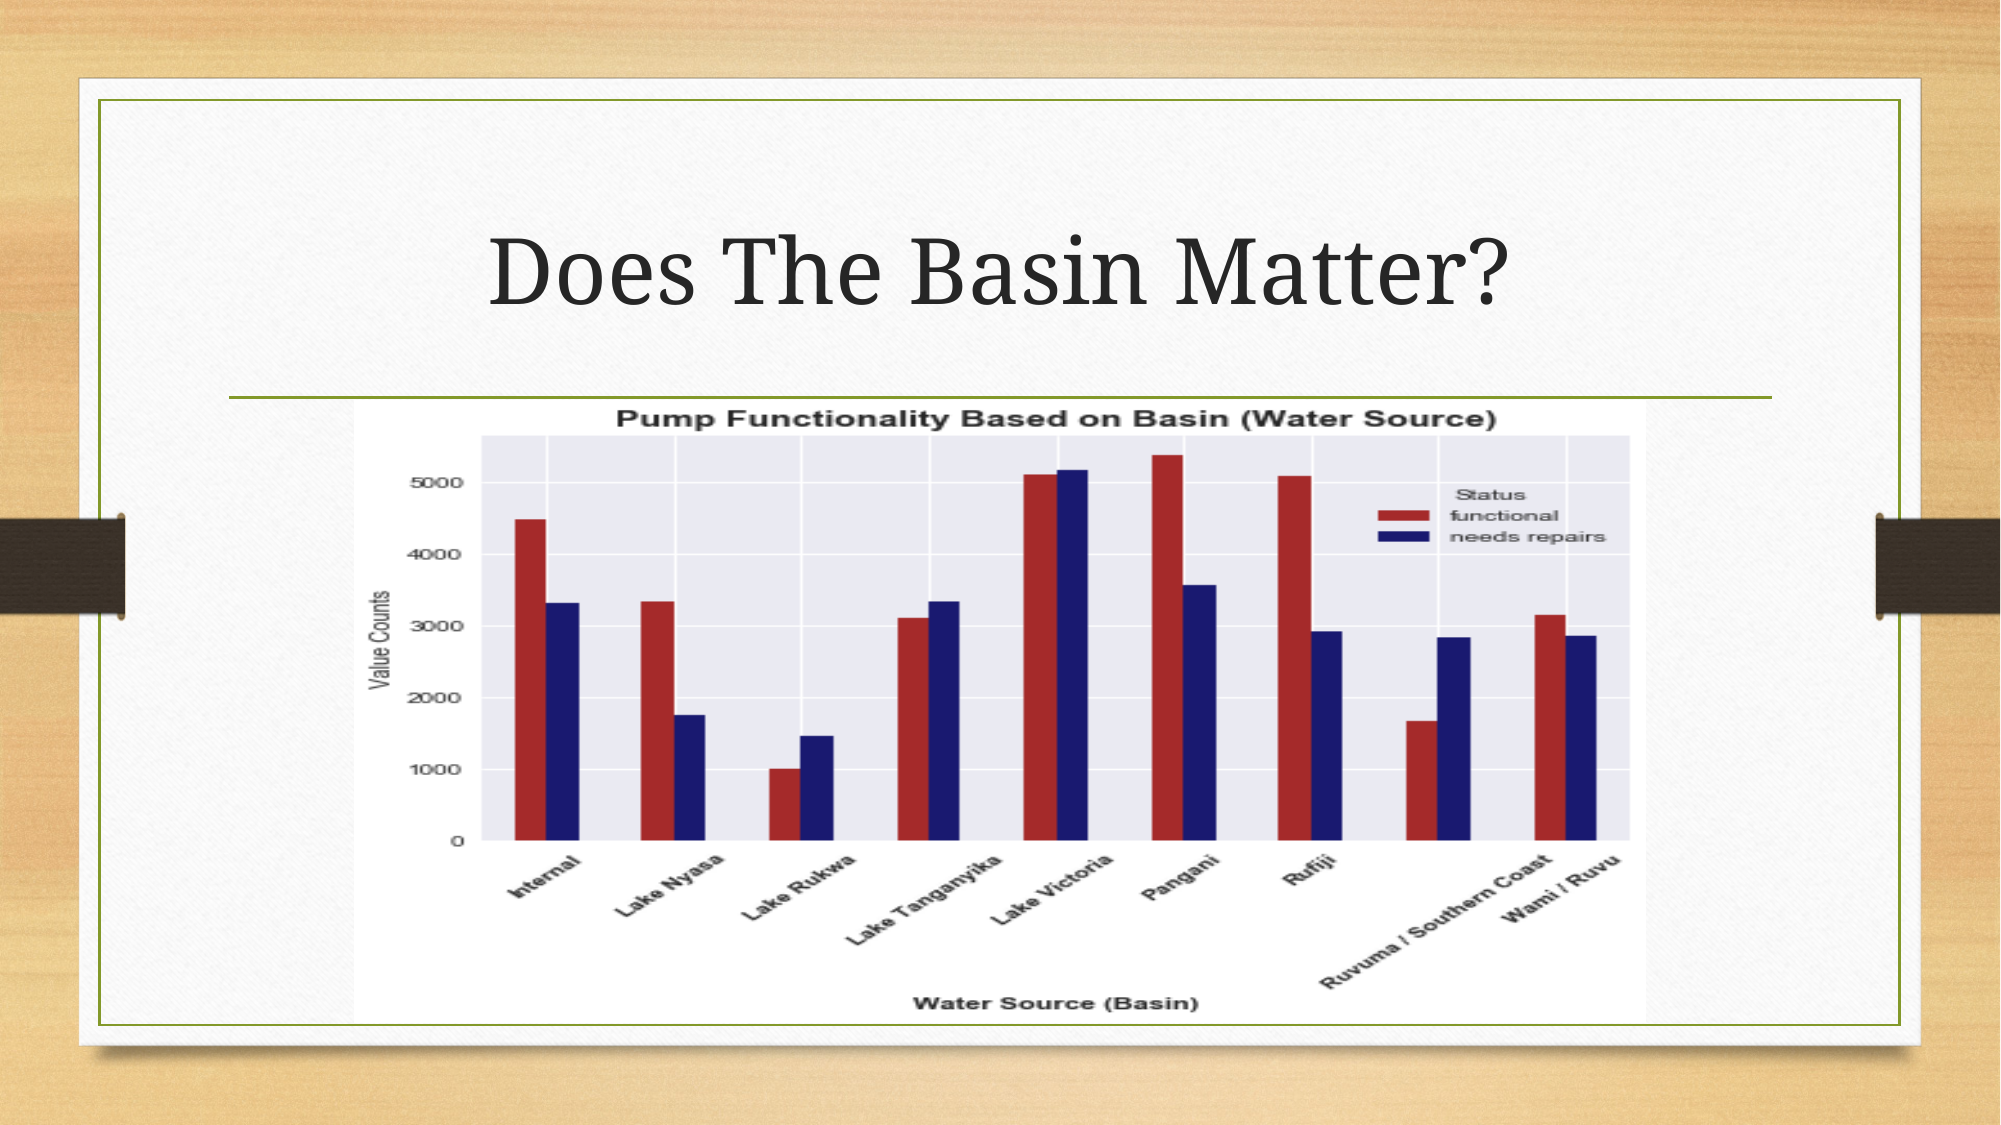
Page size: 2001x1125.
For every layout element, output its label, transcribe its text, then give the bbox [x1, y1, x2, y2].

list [354, 400, 1646, 1024]
picture [0, 0, 2001, 1125]
title Does The Basin Matter? [212, 161, 1788, 375]
